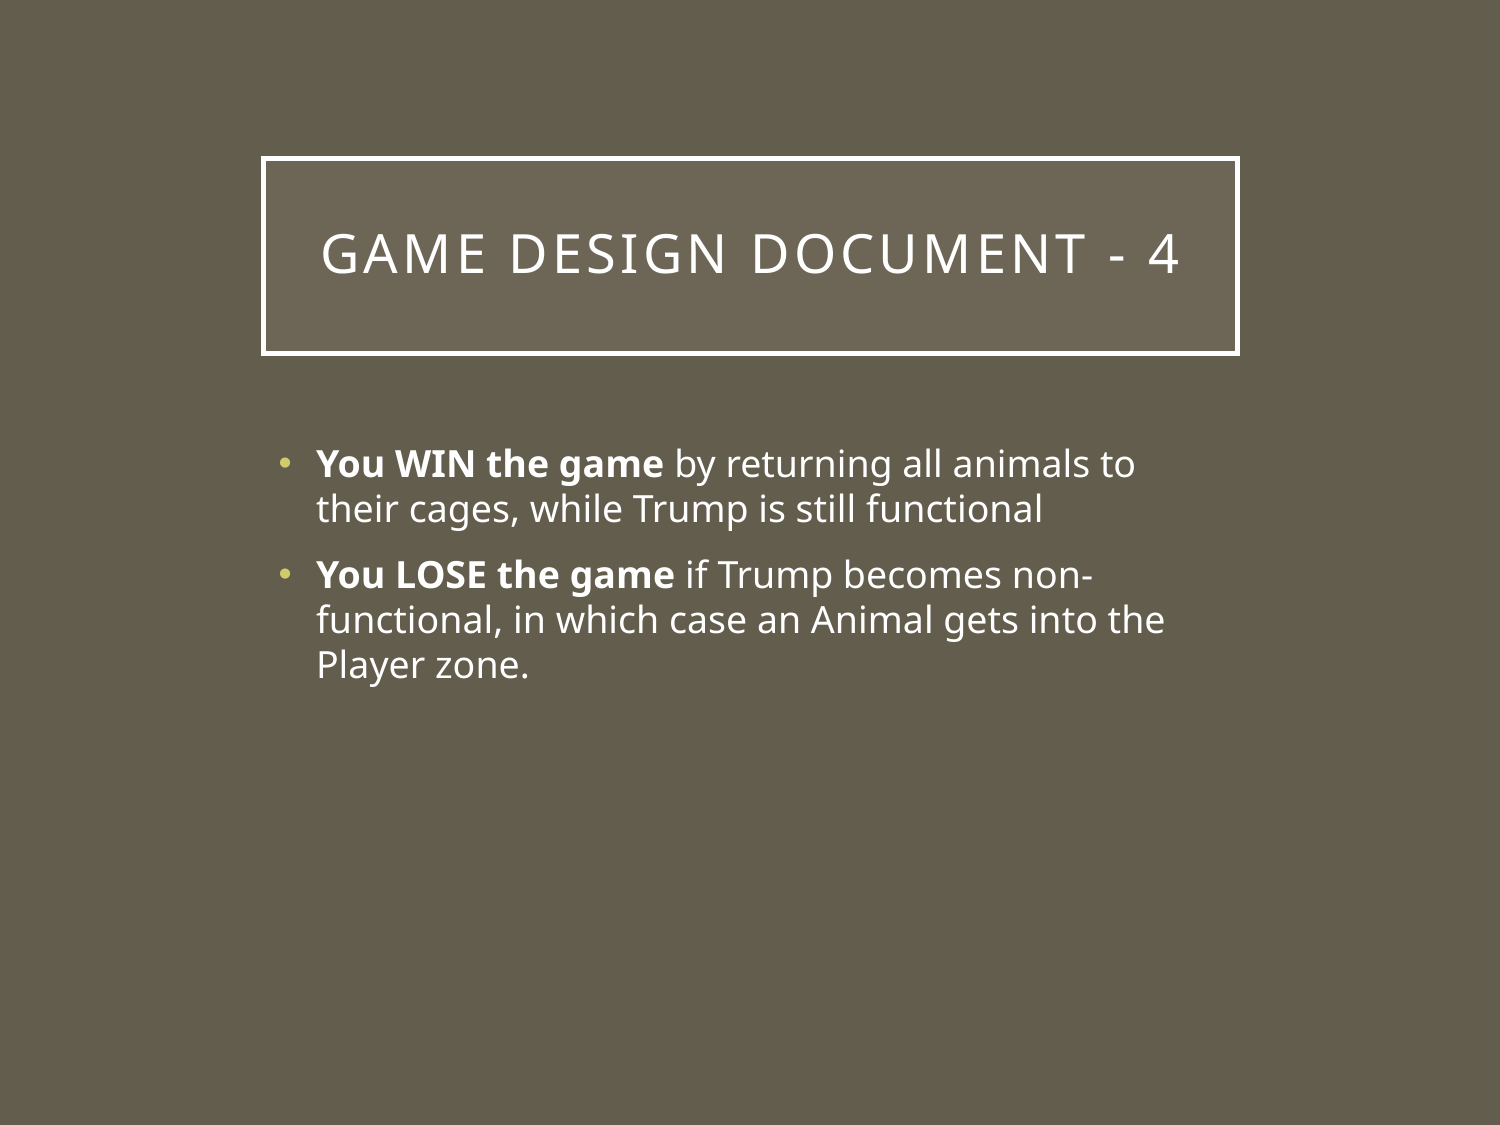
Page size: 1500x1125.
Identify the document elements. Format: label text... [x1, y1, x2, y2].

list You WIN the game by returning all animals to their cages, while Trump is still functional You LOSE the game if Trump becomes non-functional, in which case an Animal gets into the Player zone. [263, 432, 1238, 942]
title Game Design Document - 4 [261, 156, 1240, 356]
